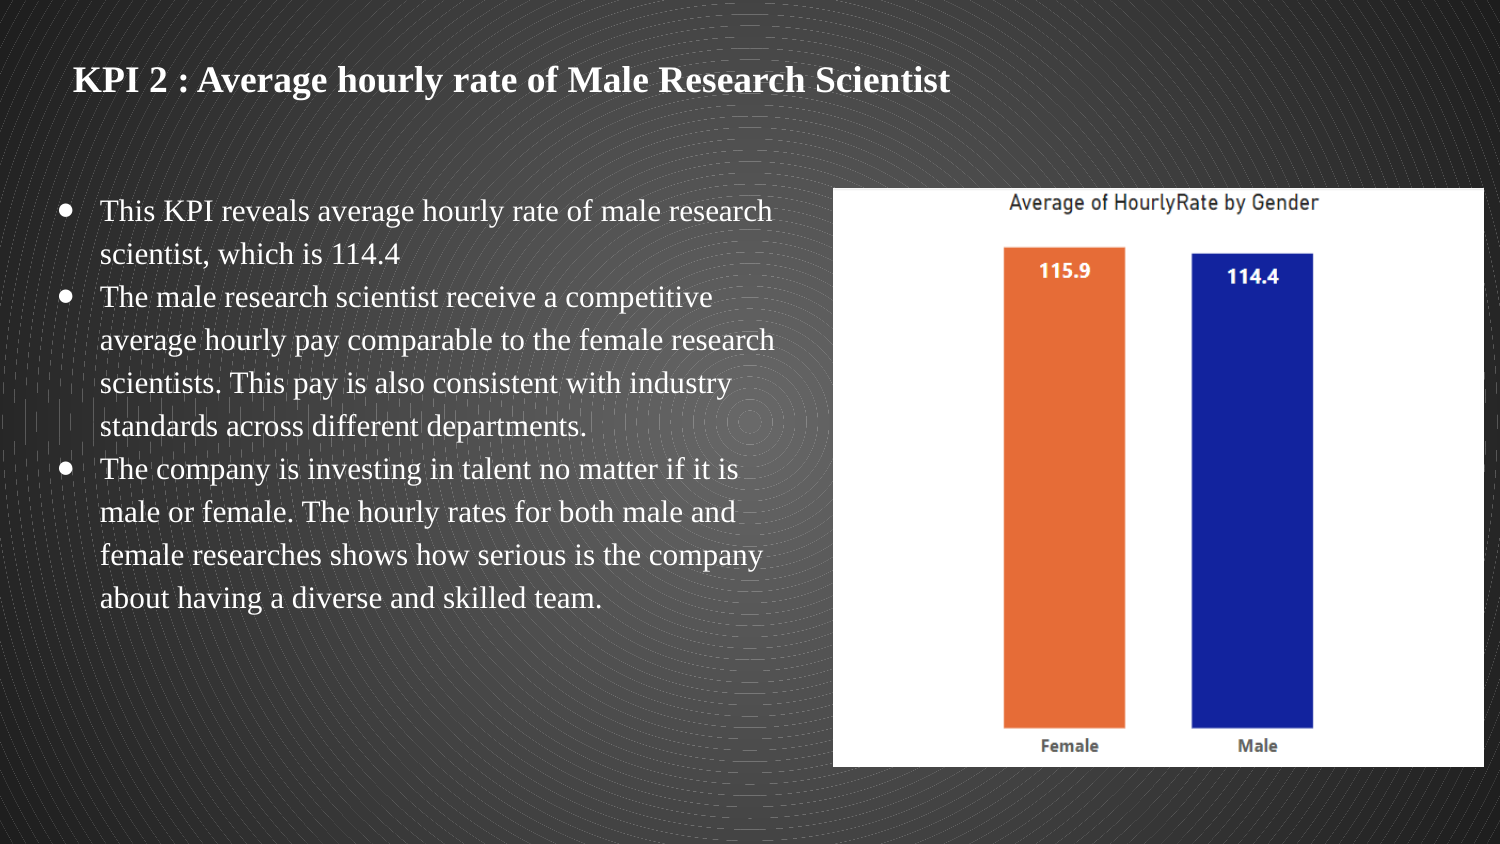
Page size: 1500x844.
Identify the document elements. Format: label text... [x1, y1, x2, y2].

text_box KPI 2 : Average hourly rate of Male Research Scientist [28, 30, 1128, 120]
text_box This KPI reveals average hourly rate of male research scientist, which is 114.4 The male research scientist receive a competitive average hourly pay comparable to the female research scientists. This pay is also consistent with industry standards across different departments. The company is investing in talent no matter if it is male or female. The hourly rates for both male and female researches shows how serious is the company about having a diverse and skilled team. [28, 169, 810, 747]
picture [833, 188, 1484, 767]
